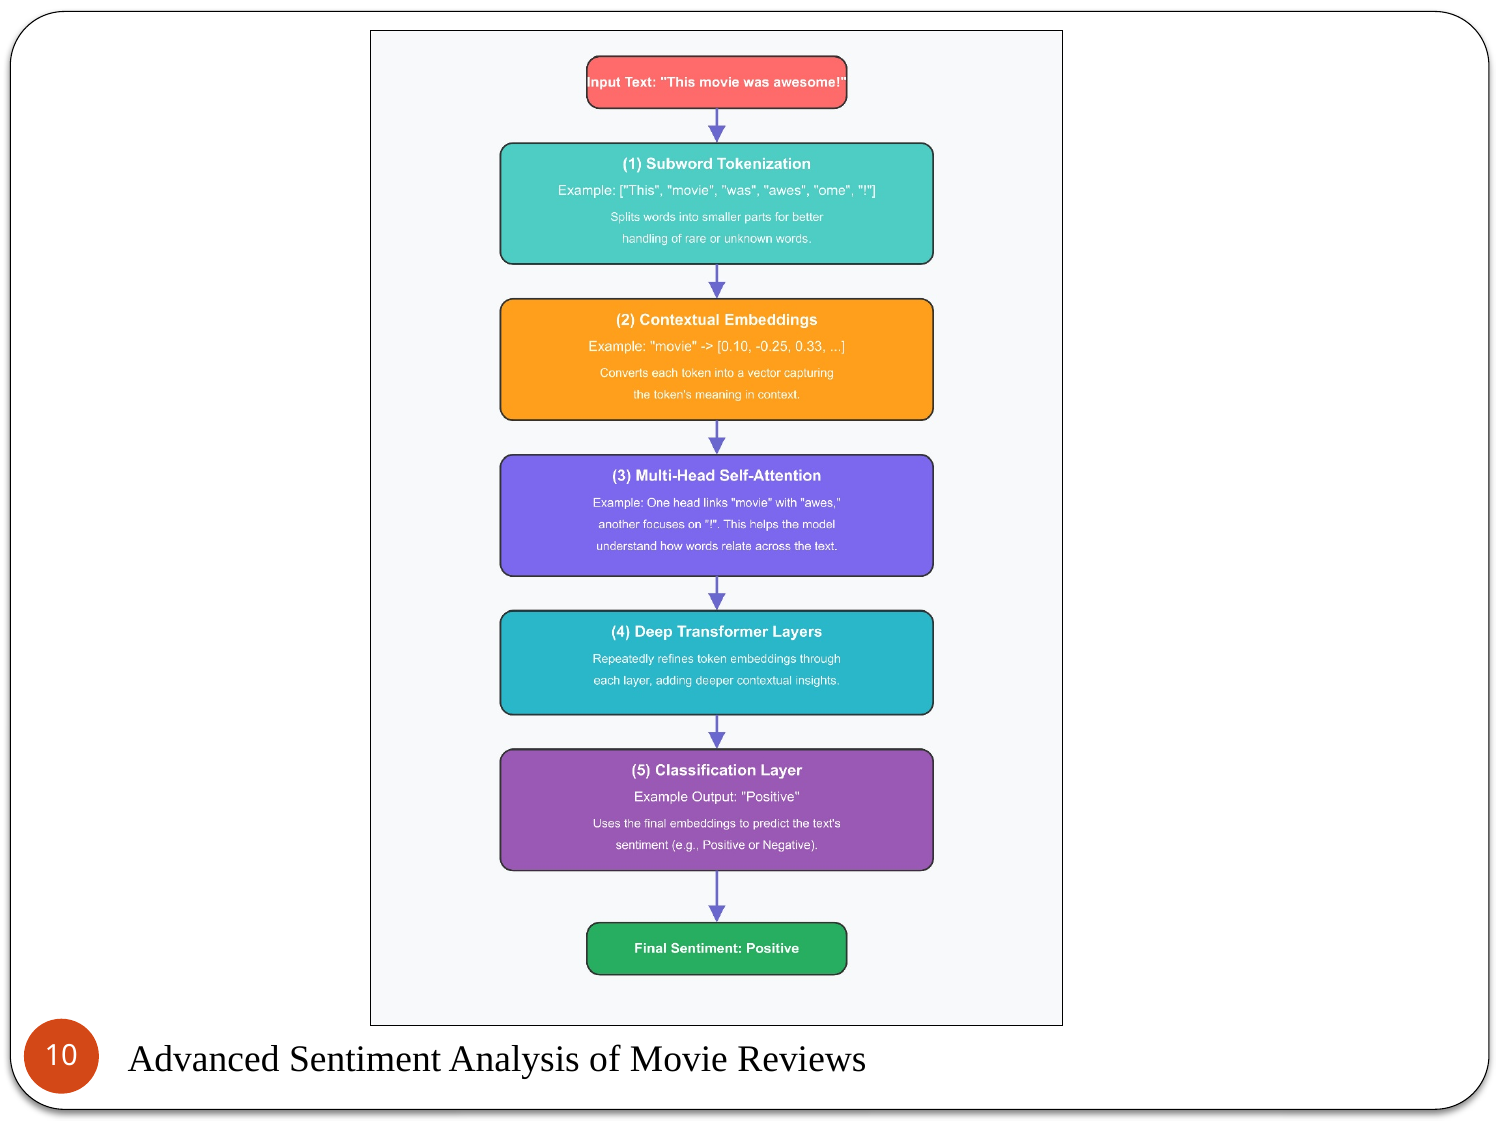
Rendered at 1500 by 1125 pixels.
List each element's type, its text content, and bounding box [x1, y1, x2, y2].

picture [369, 30, 1063, 1026]
footer Advanced Sentiment Analysis of Movie Reviews [112, 1018, 1263, 1094]
slide_number 10 [23, 1018, 99, 1094]
